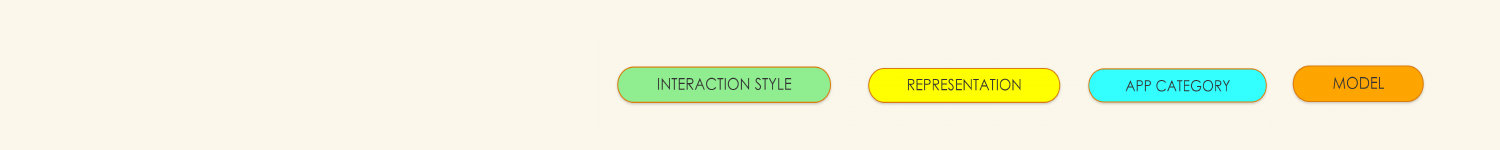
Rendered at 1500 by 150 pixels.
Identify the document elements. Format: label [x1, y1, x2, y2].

text_box [599, 38, 1458, 131]
